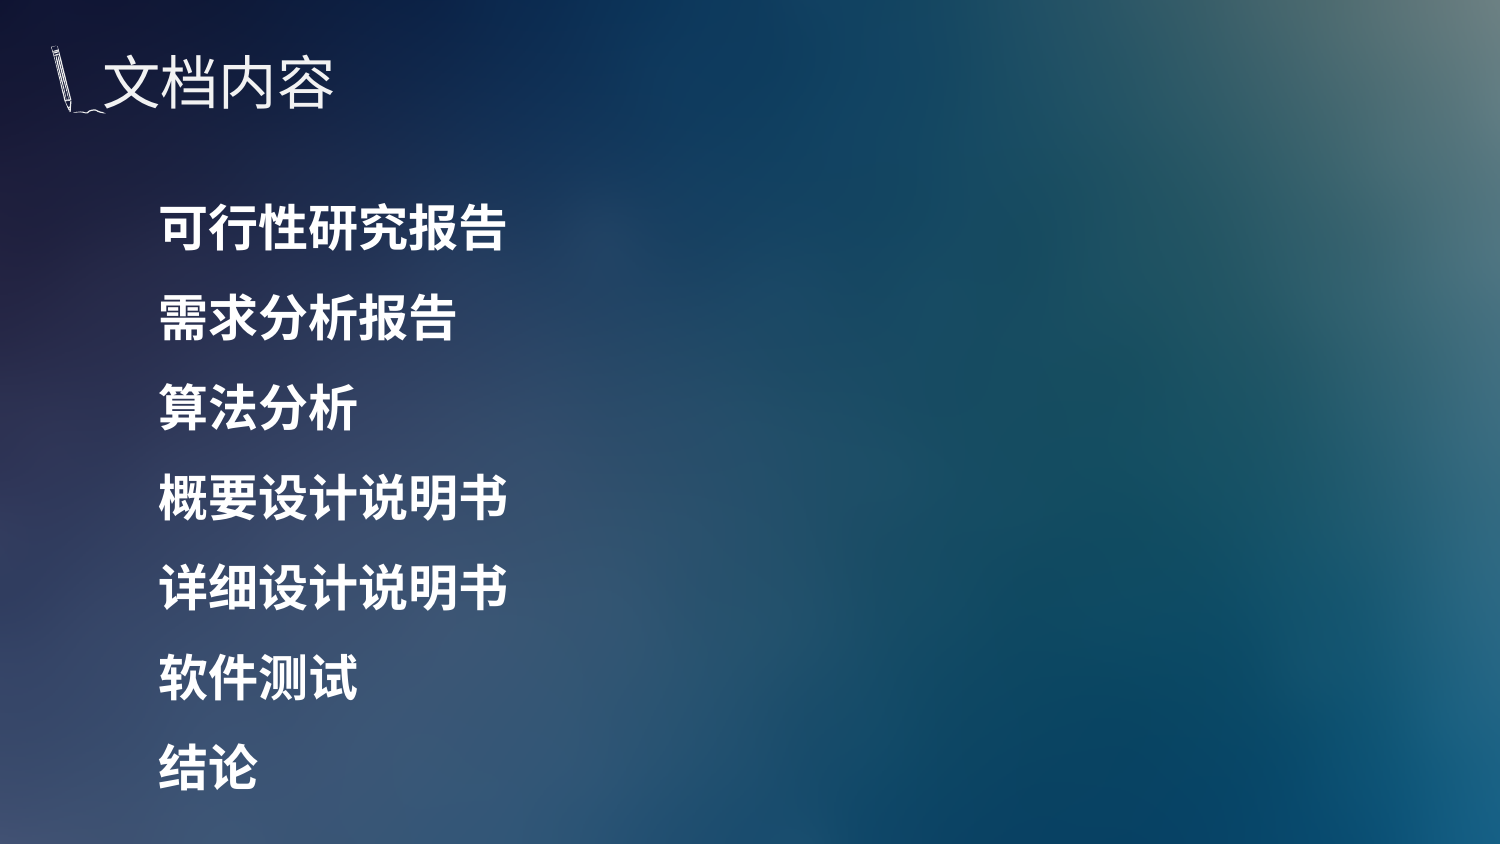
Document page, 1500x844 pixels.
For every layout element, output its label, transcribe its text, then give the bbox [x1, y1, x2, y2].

text_box 可行性研究报告 需求分析报告 算法分析 概要设计说明书 详细设计说明书 软件测试 结论 [143, 158, 1500, 804]
text_box 文档内容 [87, 38, 377, 124]
picture [0, 0, 1500, 844]
